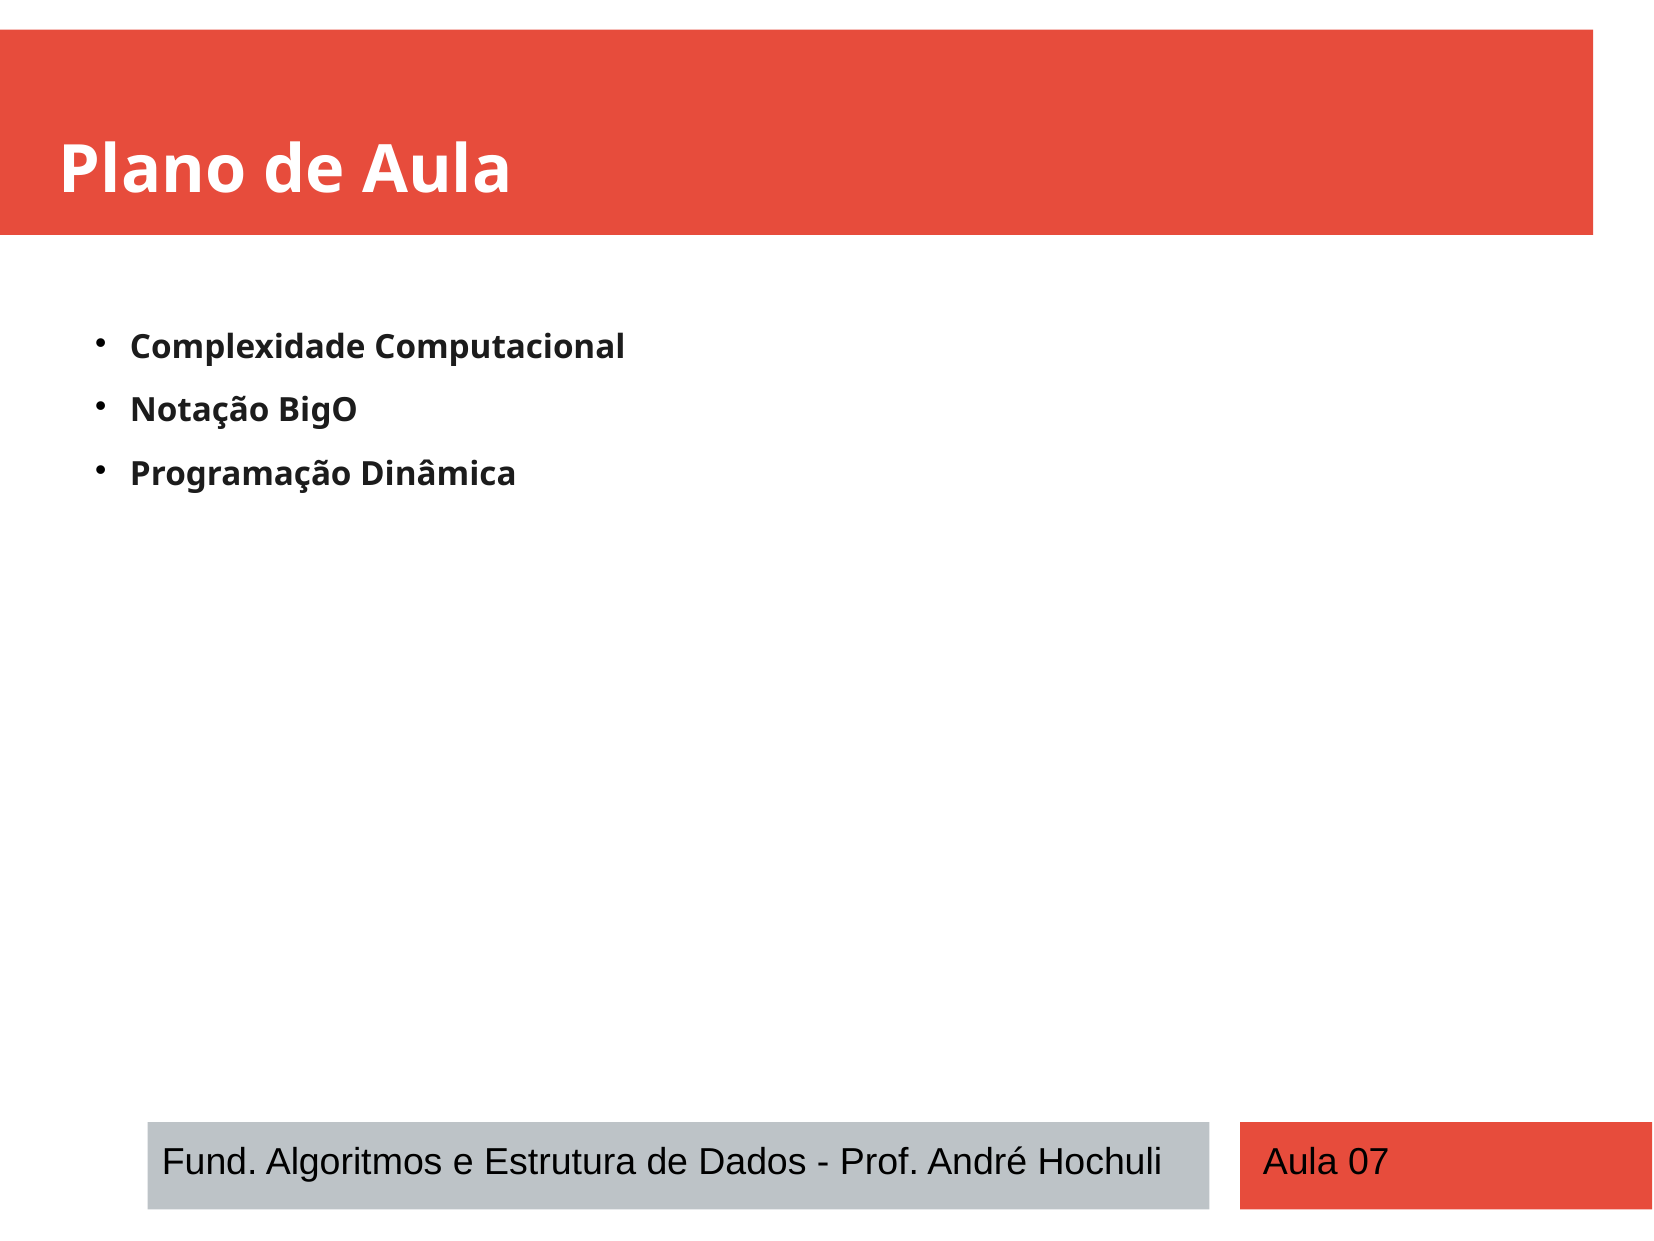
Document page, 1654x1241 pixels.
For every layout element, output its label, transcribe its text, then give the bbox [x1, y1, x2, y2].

text_box Plano de Aula [59, 59, 1594, 206]
text_box Aula 07 [1248, 1129, 1622, 1189]
text_box Fund. Algoritmos e Estrutura de Dados - Prof. André Hochuli [147, 1129, 1204, 1189]
text_box Complexidade Computacional Notação BigO Programação Dinâmica [59, 324, 1564, 1092]
